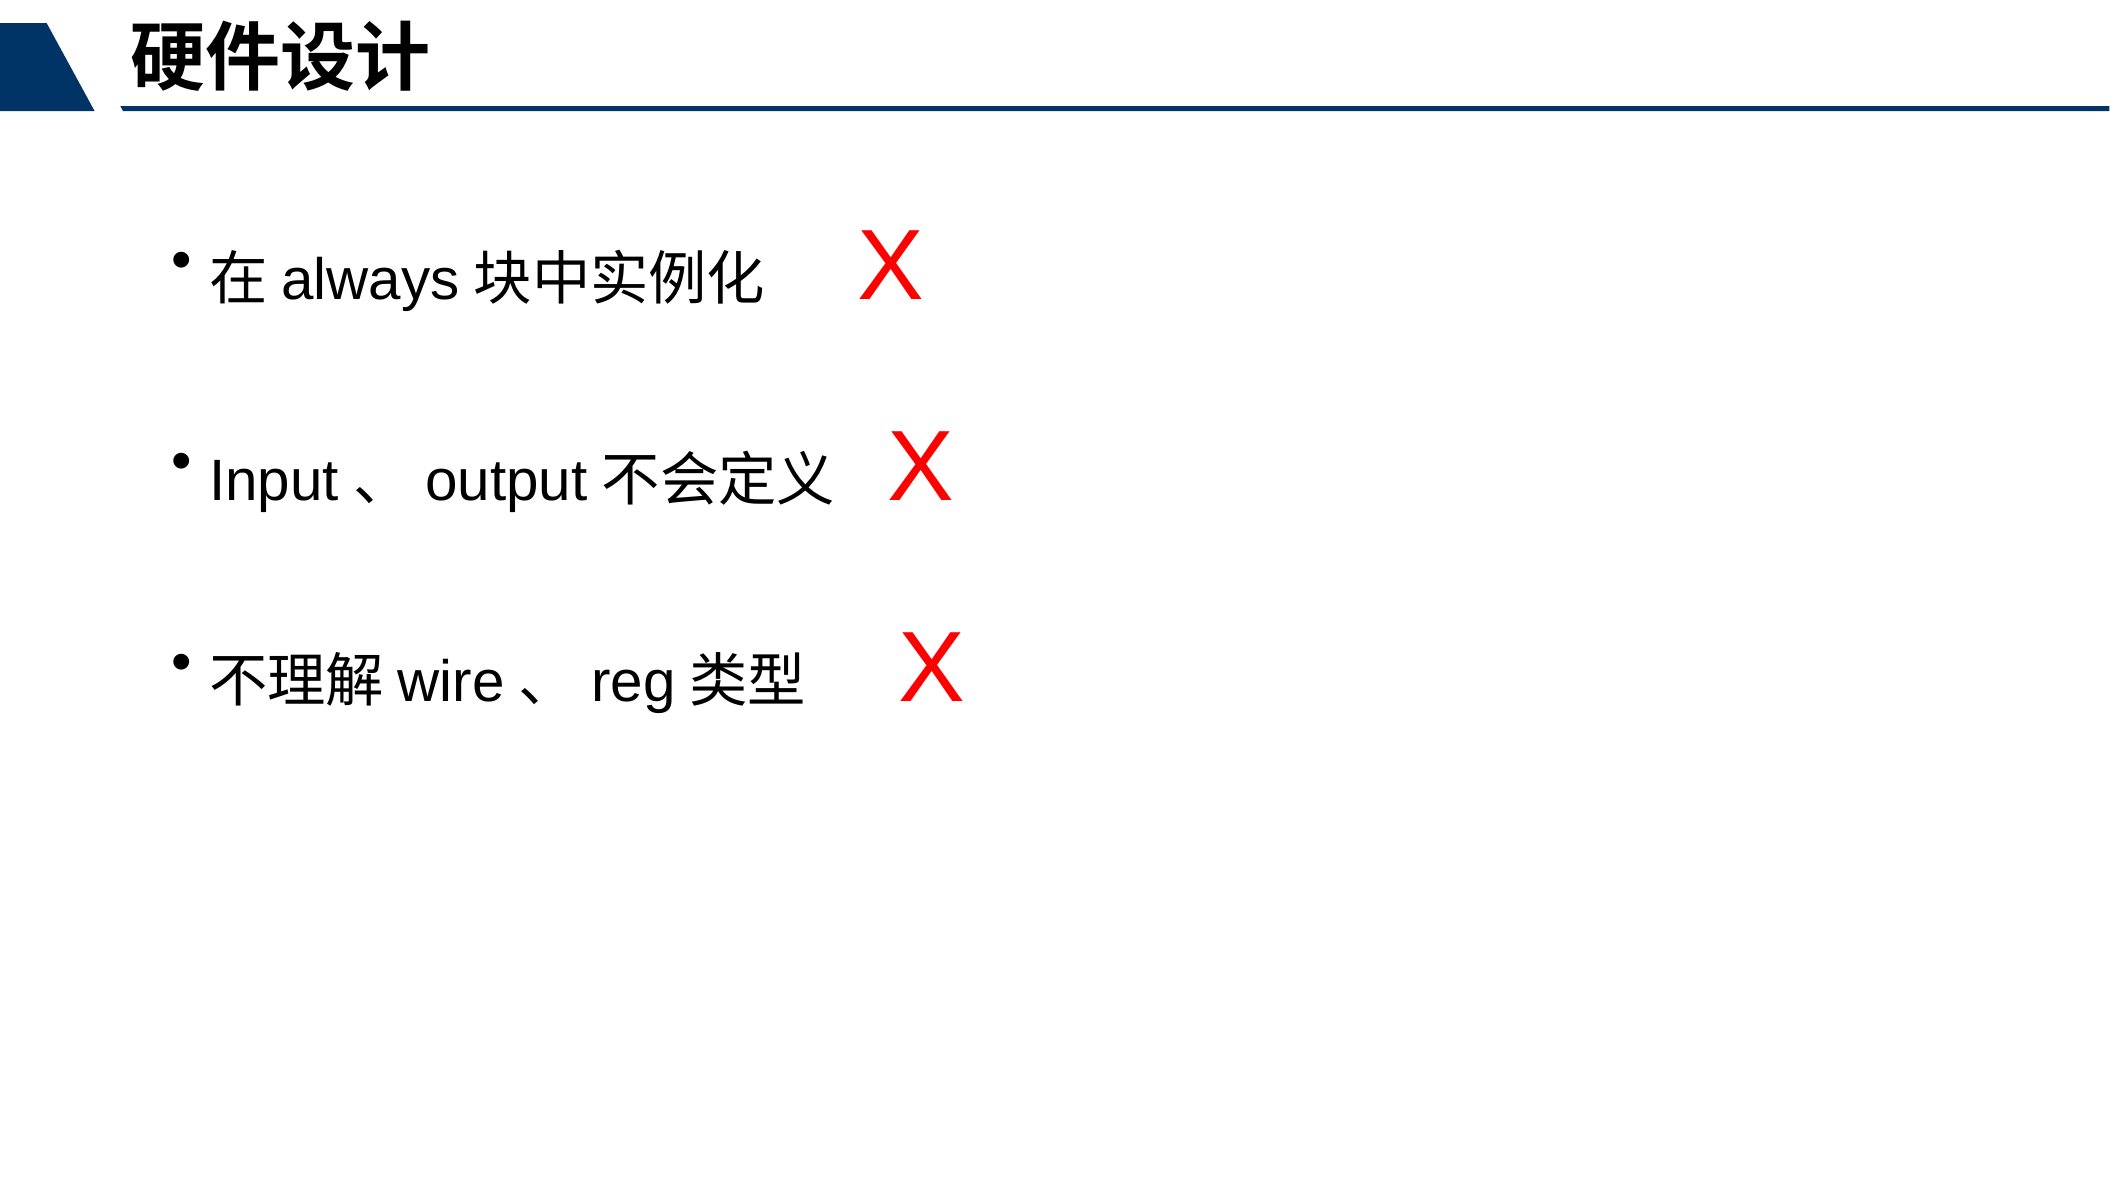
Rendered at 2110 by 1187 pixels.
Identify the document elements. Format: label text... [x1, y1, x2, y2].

text_box [1466, 104, 2110, 113]
text_box 硬件设计 [115, 12, 1466, 200]
list 在always块中实例化 X Input、output不会定义 X 不理解wire、reg类型 X [156, 132, 1906, 916]
text_box [0, 22, 97, 113]
